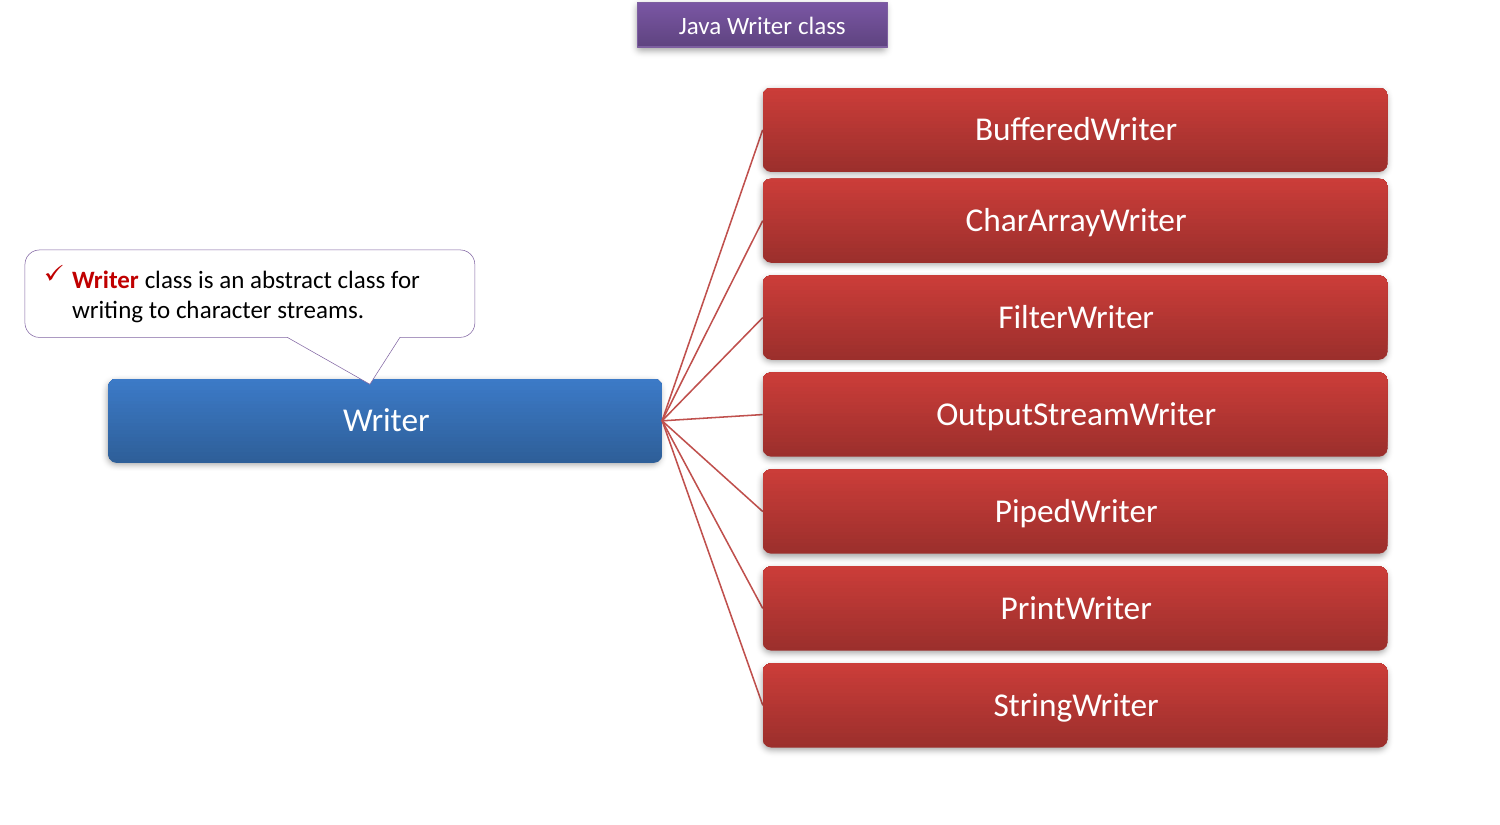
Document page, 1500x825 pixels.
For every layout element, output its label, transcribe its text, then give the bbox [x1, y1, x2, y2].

text_box Java Writer class [637, 2, 888, 48]
text_box Writer class is an abstract class for writing to character streams. [22, 247, 69, 340]
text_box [74, 87, 1388, 755]
